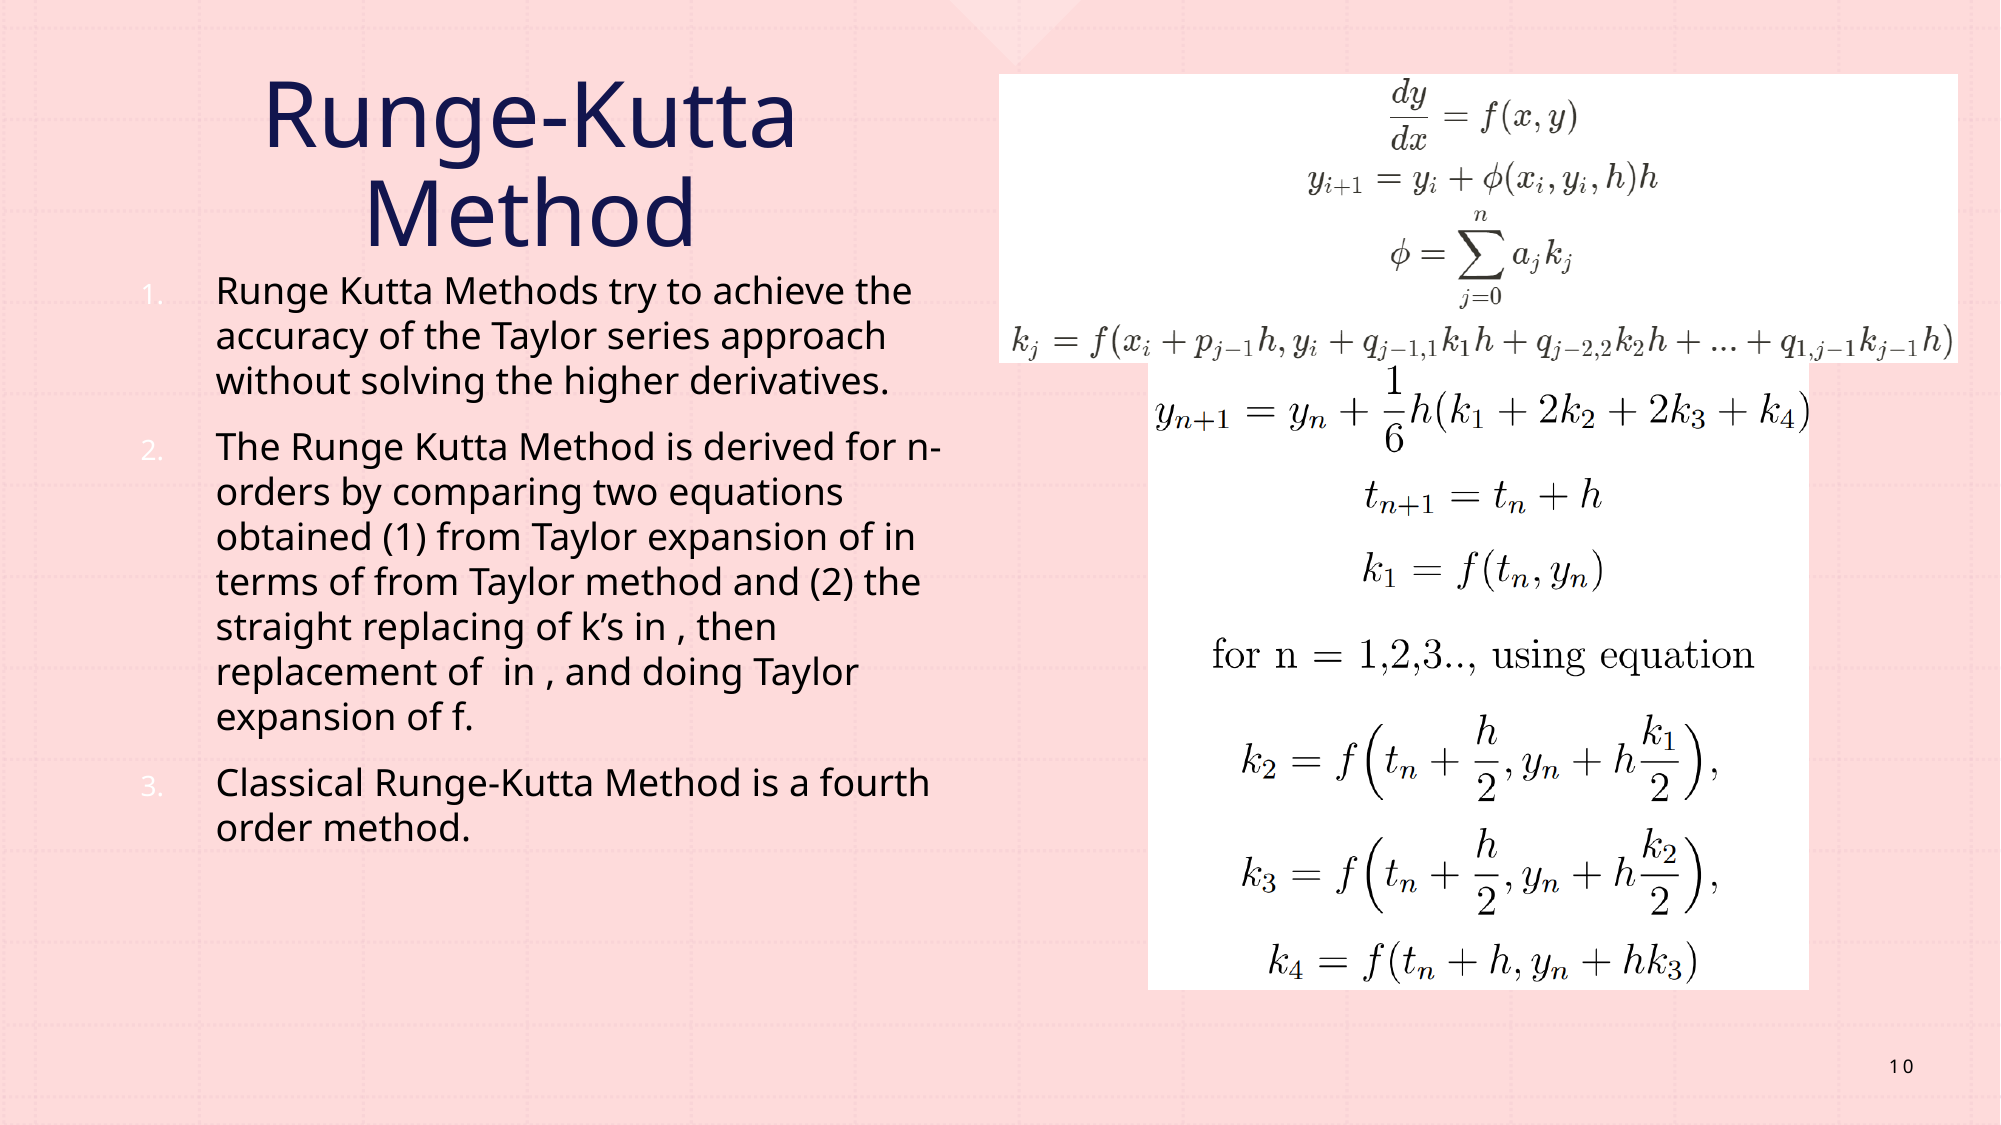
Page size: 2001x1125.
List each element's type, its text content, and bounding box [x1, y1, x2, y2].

slide_number 10 [1835, 1037, 1967, 1098]
title Runge-Kutta Method [75, 74, 988, 260]
picture [999, 74, 1958, 990]
